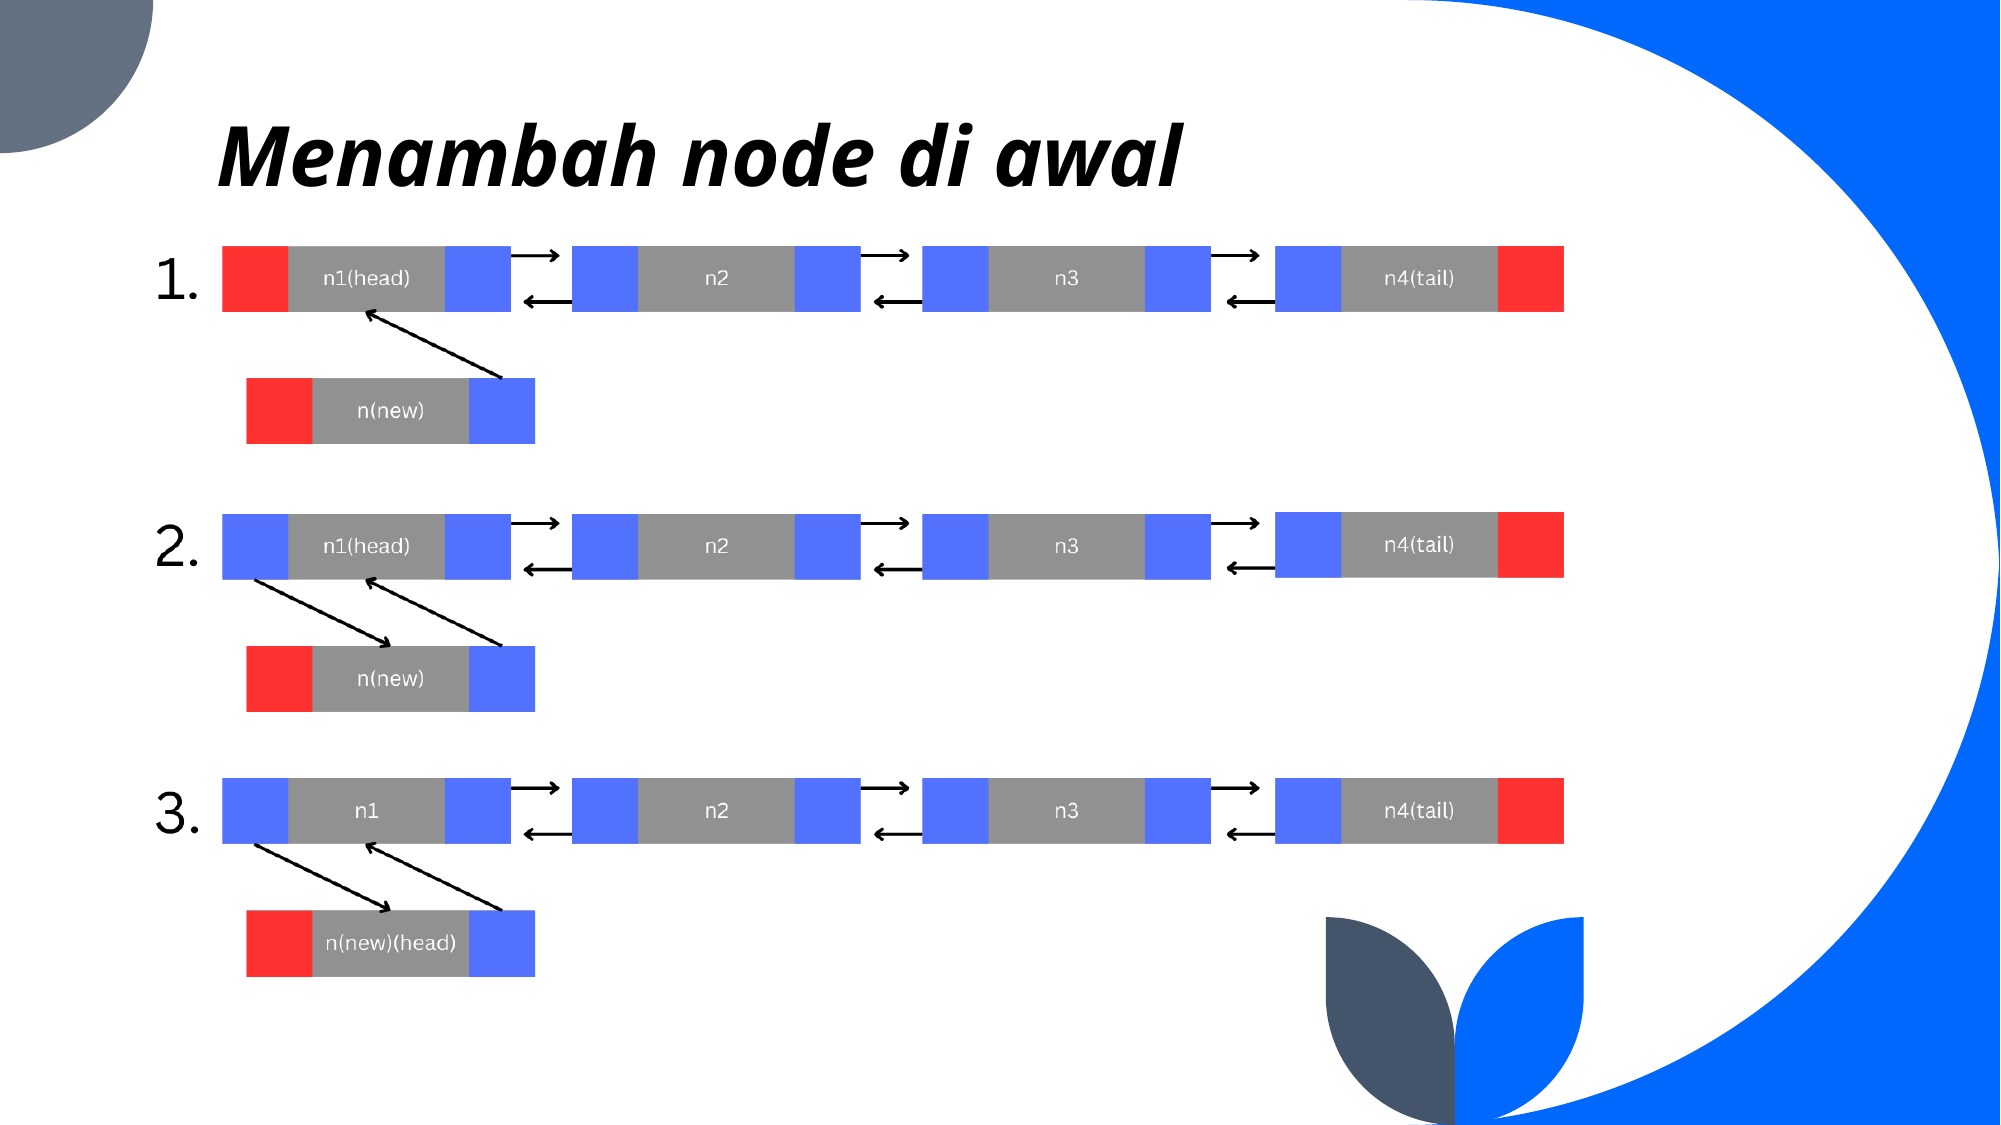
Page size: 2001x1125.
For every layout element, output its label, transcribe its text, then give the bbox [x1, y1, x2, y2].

picture [84, 200, 1671, 979]
title Menambah node di awal [201, 62, 1716, 211]
